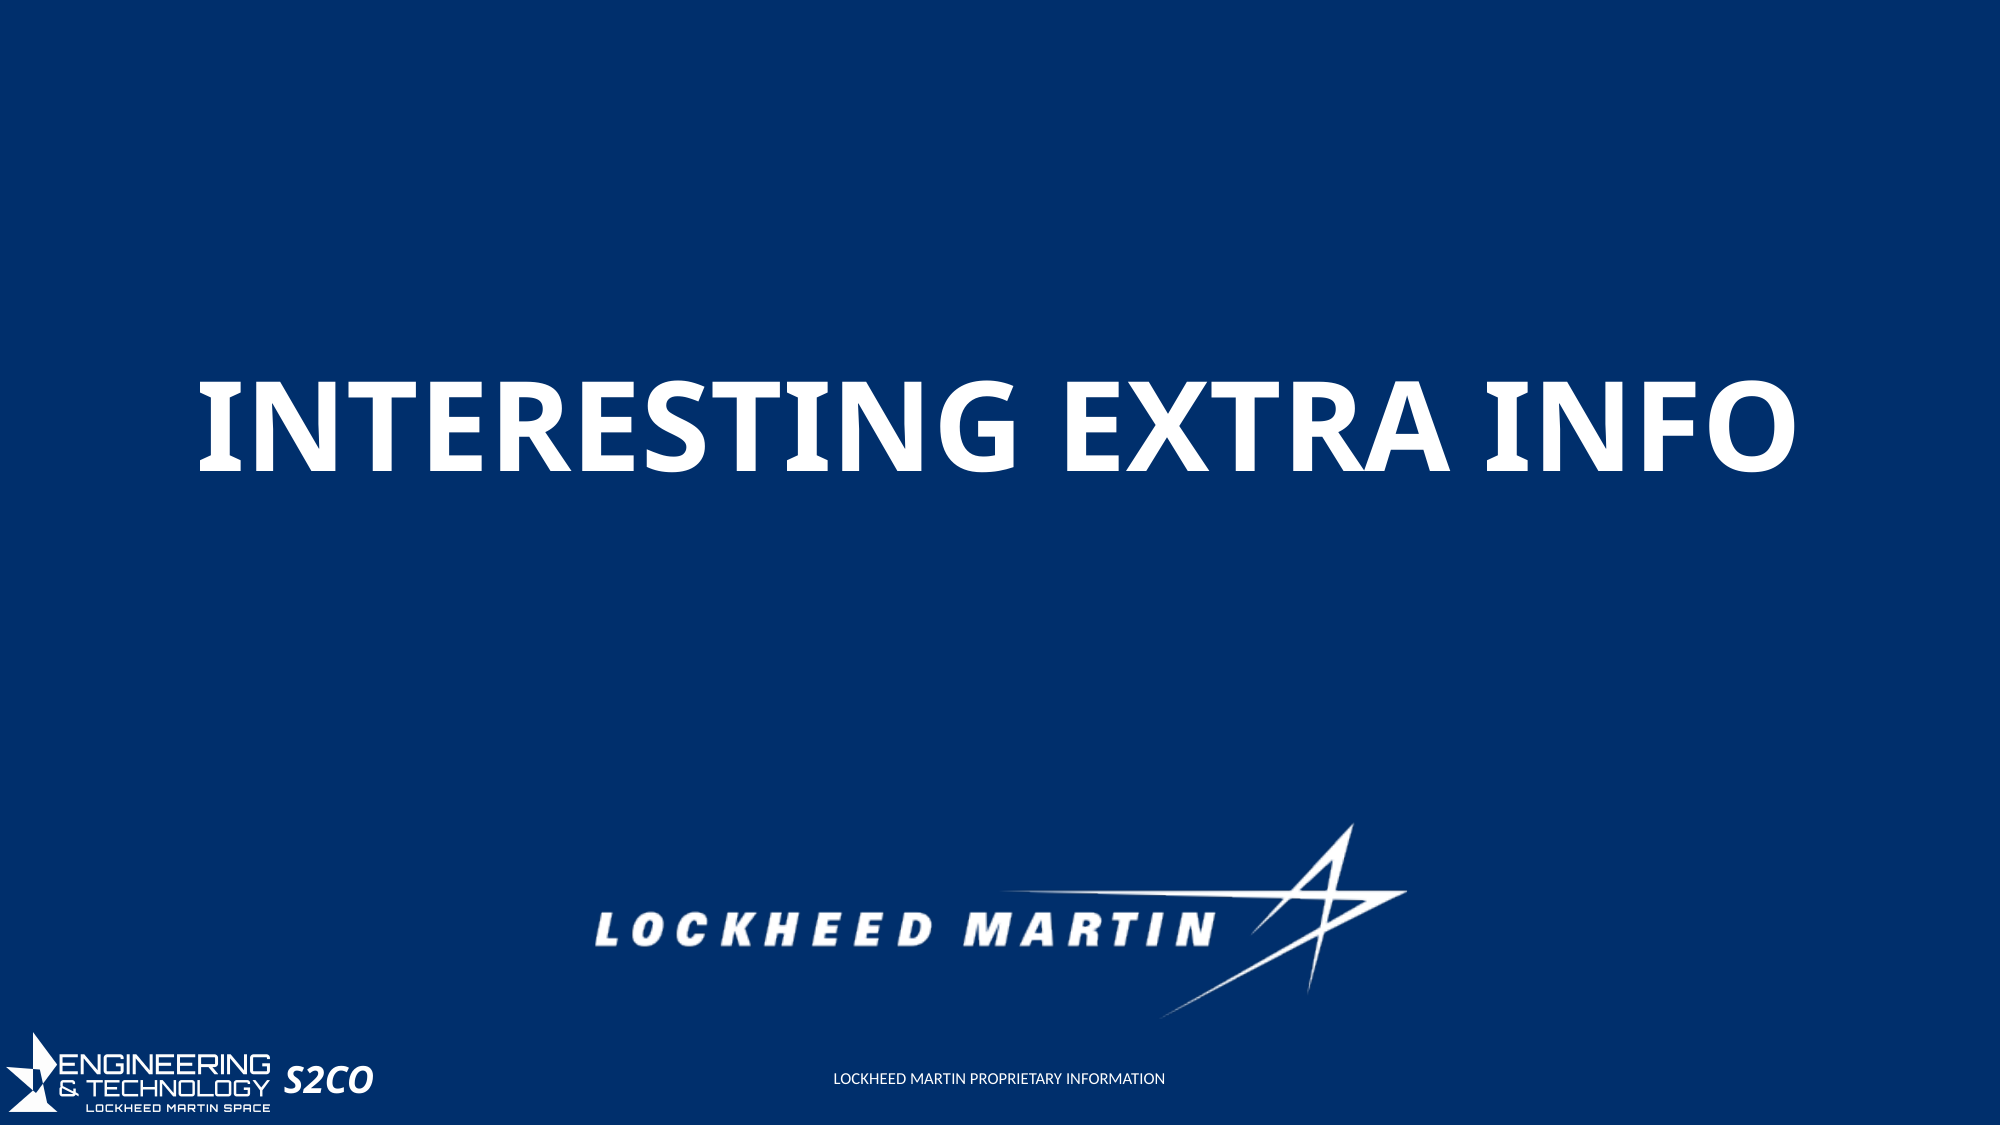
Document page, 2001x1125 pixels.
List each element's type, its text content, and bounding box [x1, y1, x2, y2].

list Interesting Extra Info [123, 355, 1877, 498]
picture [6, 1032, 270, 1112]
